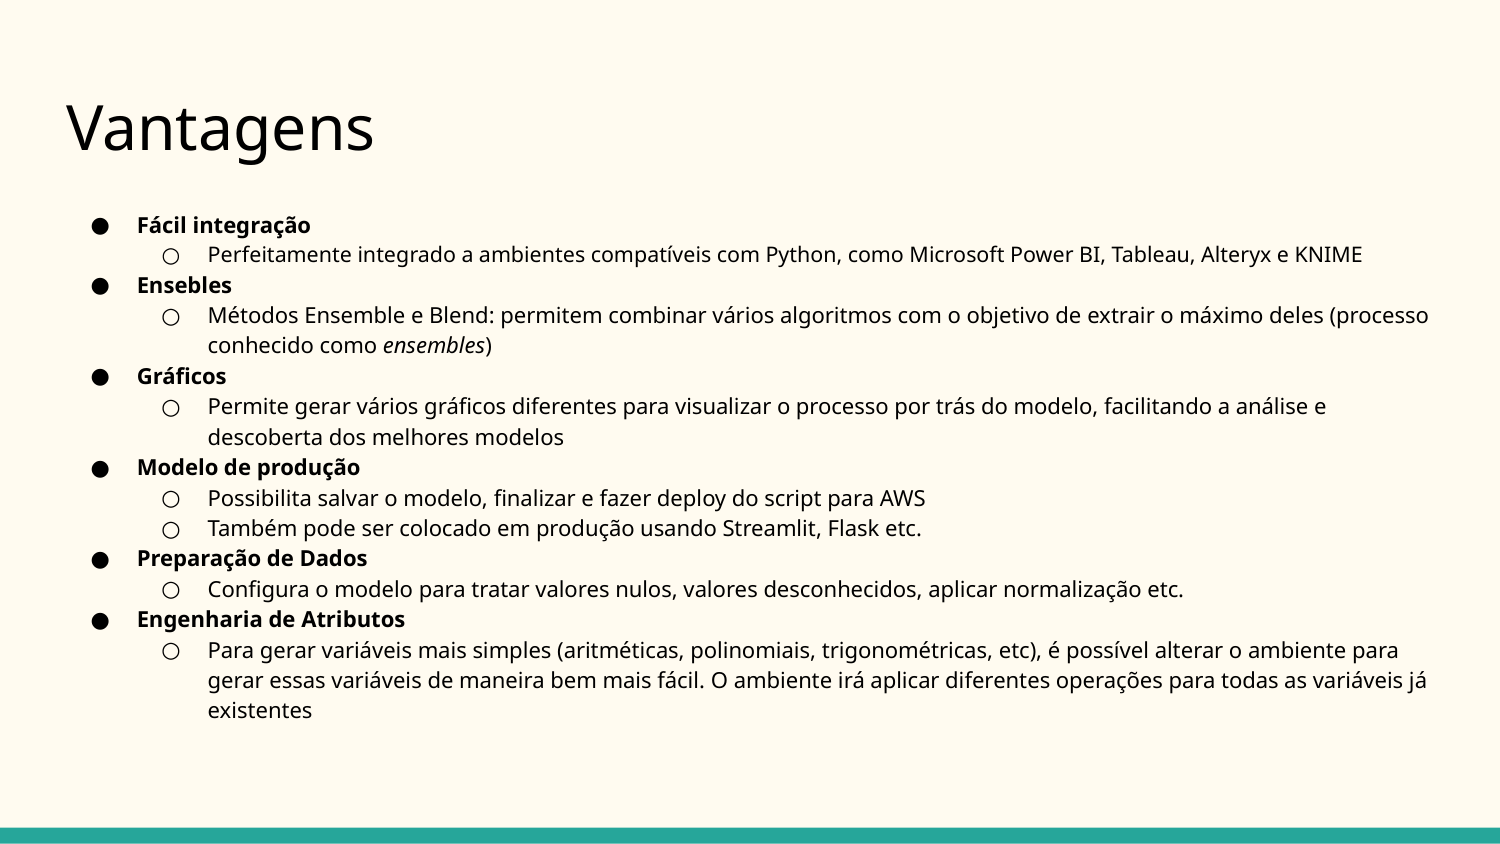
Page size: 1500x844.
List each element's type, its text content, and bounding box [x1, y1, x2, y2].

title Vantagens [51, 72, 1449, 174]
list Fácil integração Perfeitamente integrado a ambientes compatíveis com Python, como Microsoft Power BI, Tableau, Alteryx e KNIME Ensebles Métodos Ensemble e Blend: permitem combinar vários algoritmos com o objetivo de extrair o máximo deles (processo conhecido como ensembles) Gráficos Permite gerar vários gráficos diferentes para visualizar o processo por trás do modelo, facilitando a análise e descoberta dos melhores modelos Modelo de produção Possibilita salvar o modelo, finalizar e fazer deploy do script para AWS Também pode ser colocado em produção usando Streamlit, Flask etc. Preparação de Dados Configura o modelo para tratar valores nulos, valores desconhecidos, aplicar normalização etc. Engenharia de Atributos Para gerar variáveis mais simples (aritméticas, polinomiais, trigonométricas, etc), é possível alterar o ambiente para gerar essas variáveis de maneira bem mais fácil. O ambiente irá aplicar diferentes operações para todas as variáveis já existentes [51, 192, 1449, 750]
